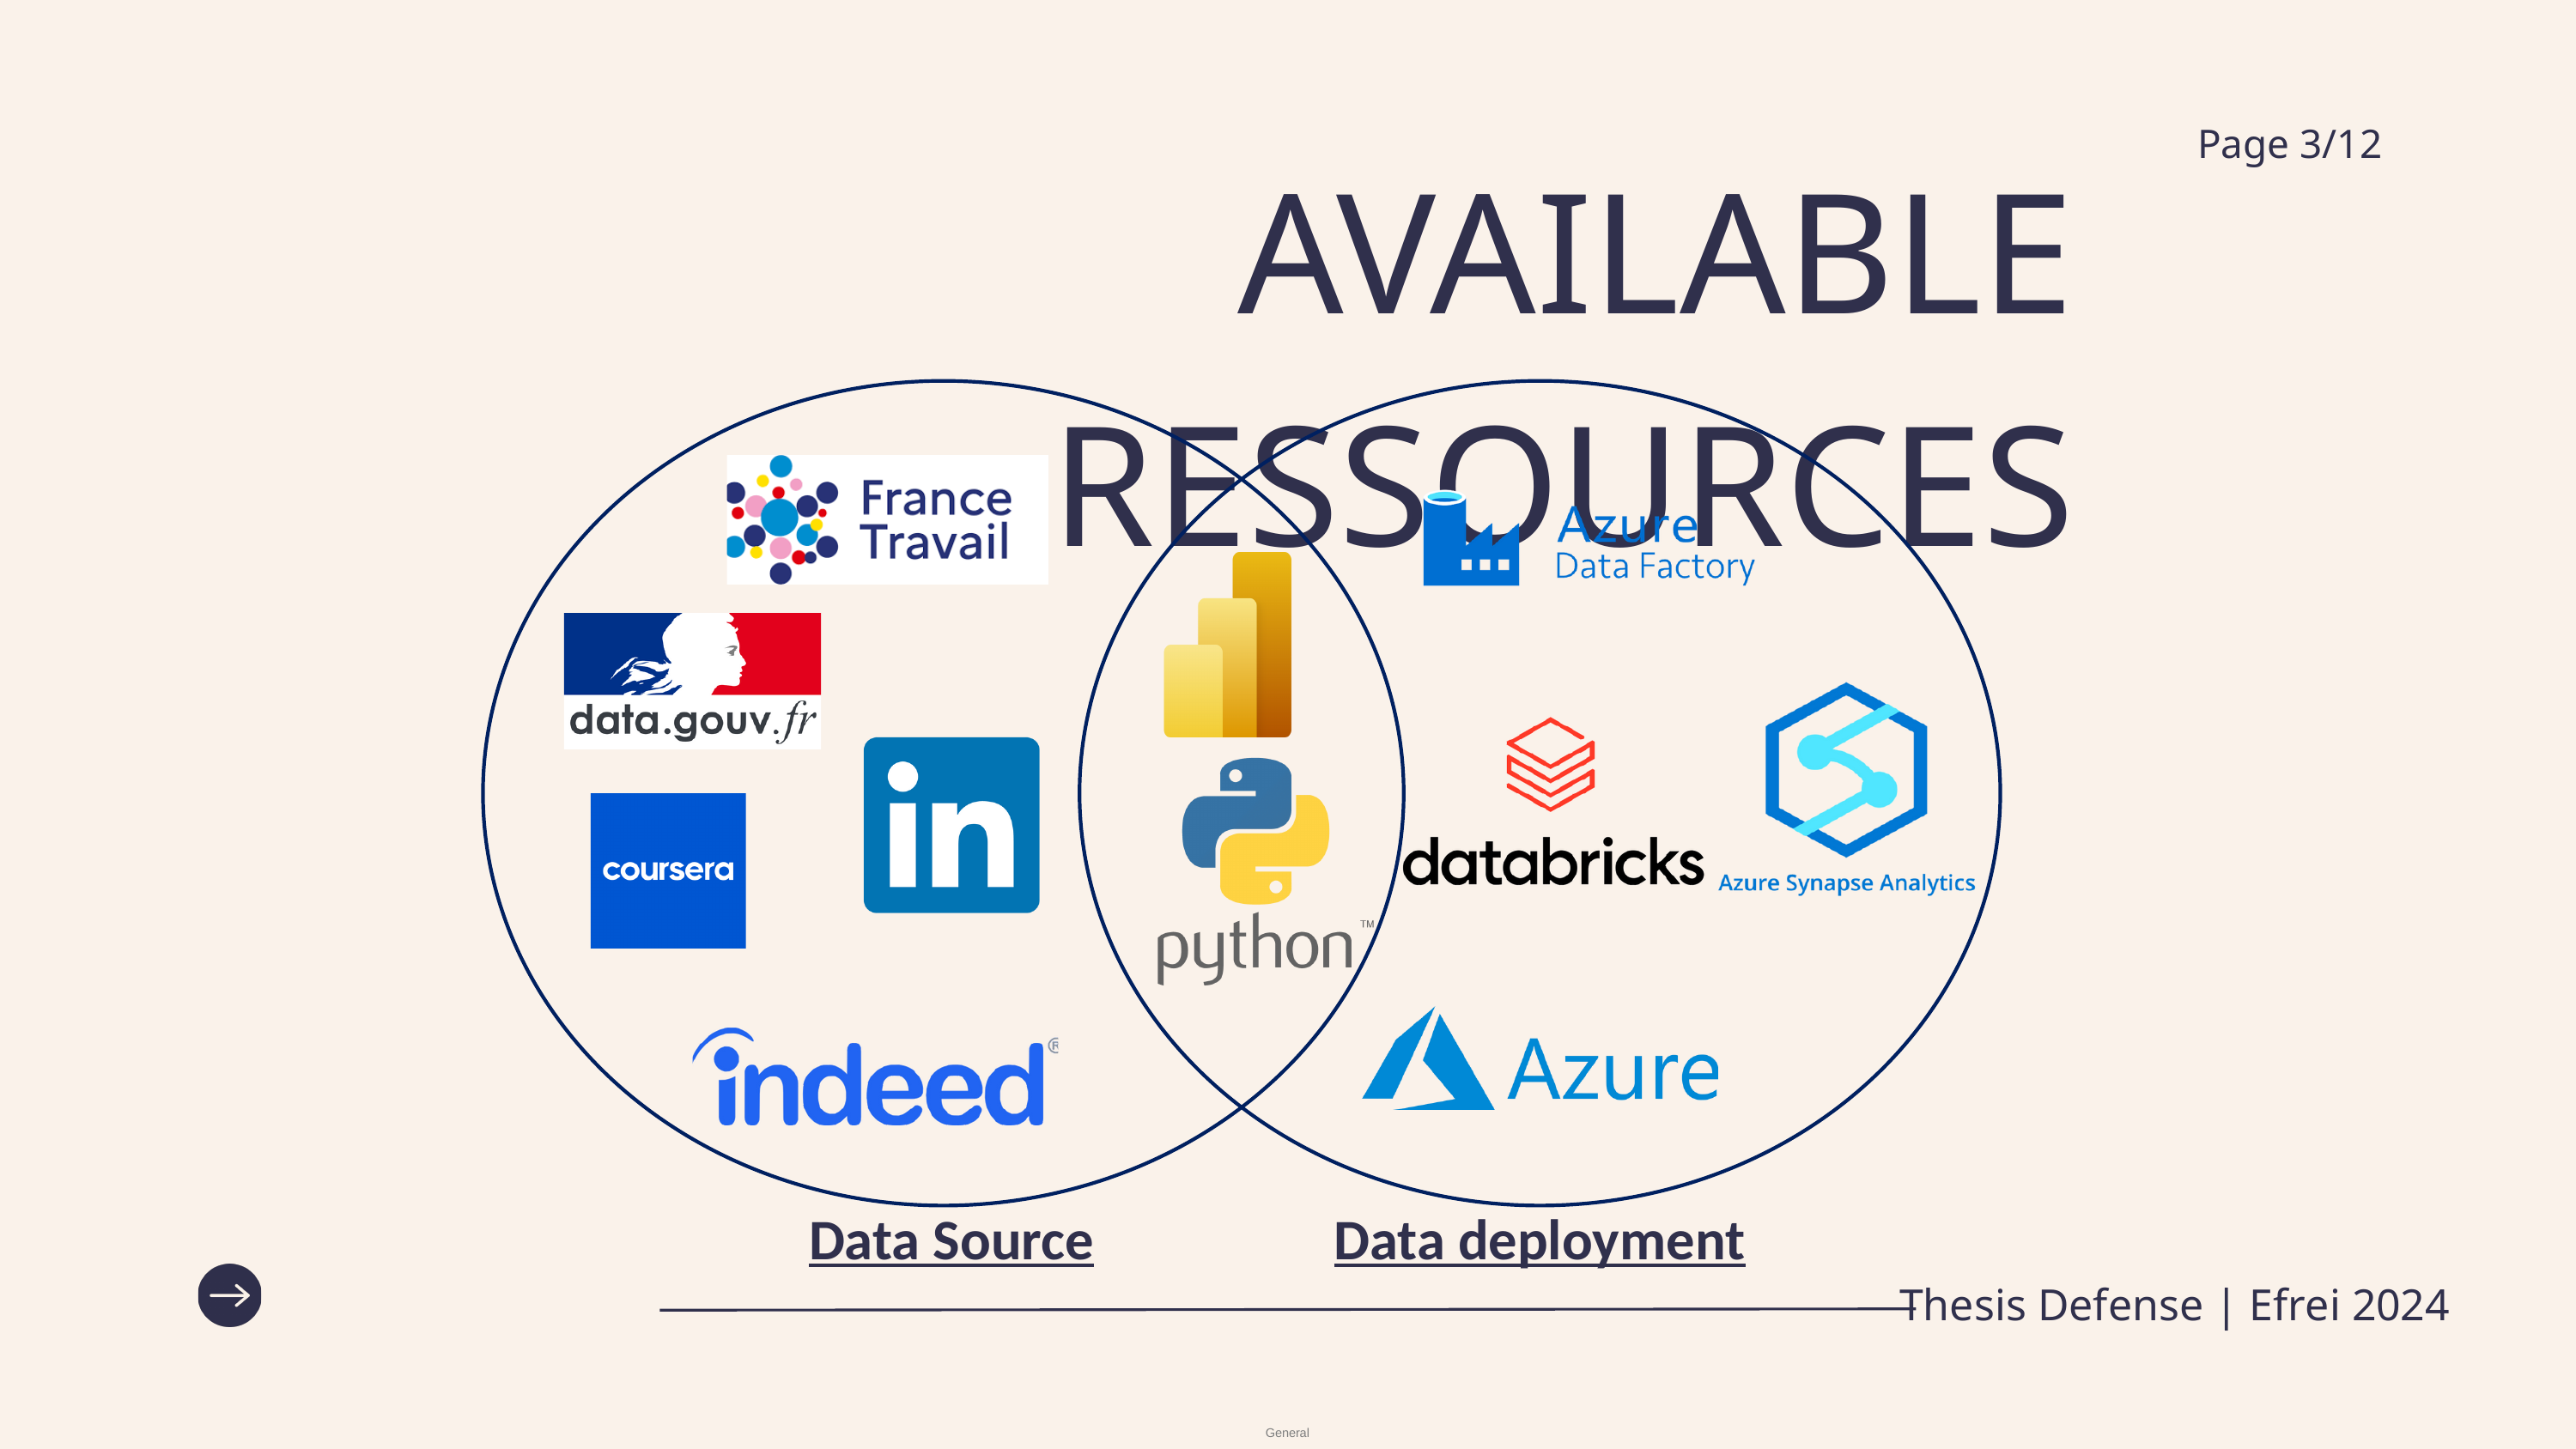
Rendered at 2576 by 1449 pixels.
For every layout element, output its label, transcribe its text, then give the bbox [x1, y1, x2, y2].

text_box Data Source [796, 1213, 1108, 1278]
text_box Data deployment [1321, 1213, 1759, 1278]
text_box AVAILABLE RESSOURCES [407, 113, 2075, 580]
text_box Page 3/12 [2134, 111, 2383, 167]
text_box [483, 380, 2001, 1206]
text_box [197, 1264, 262, 1327]
text_box Thesis Defense | Efrei 2024 [1819, 1288, 2451, 1330]
